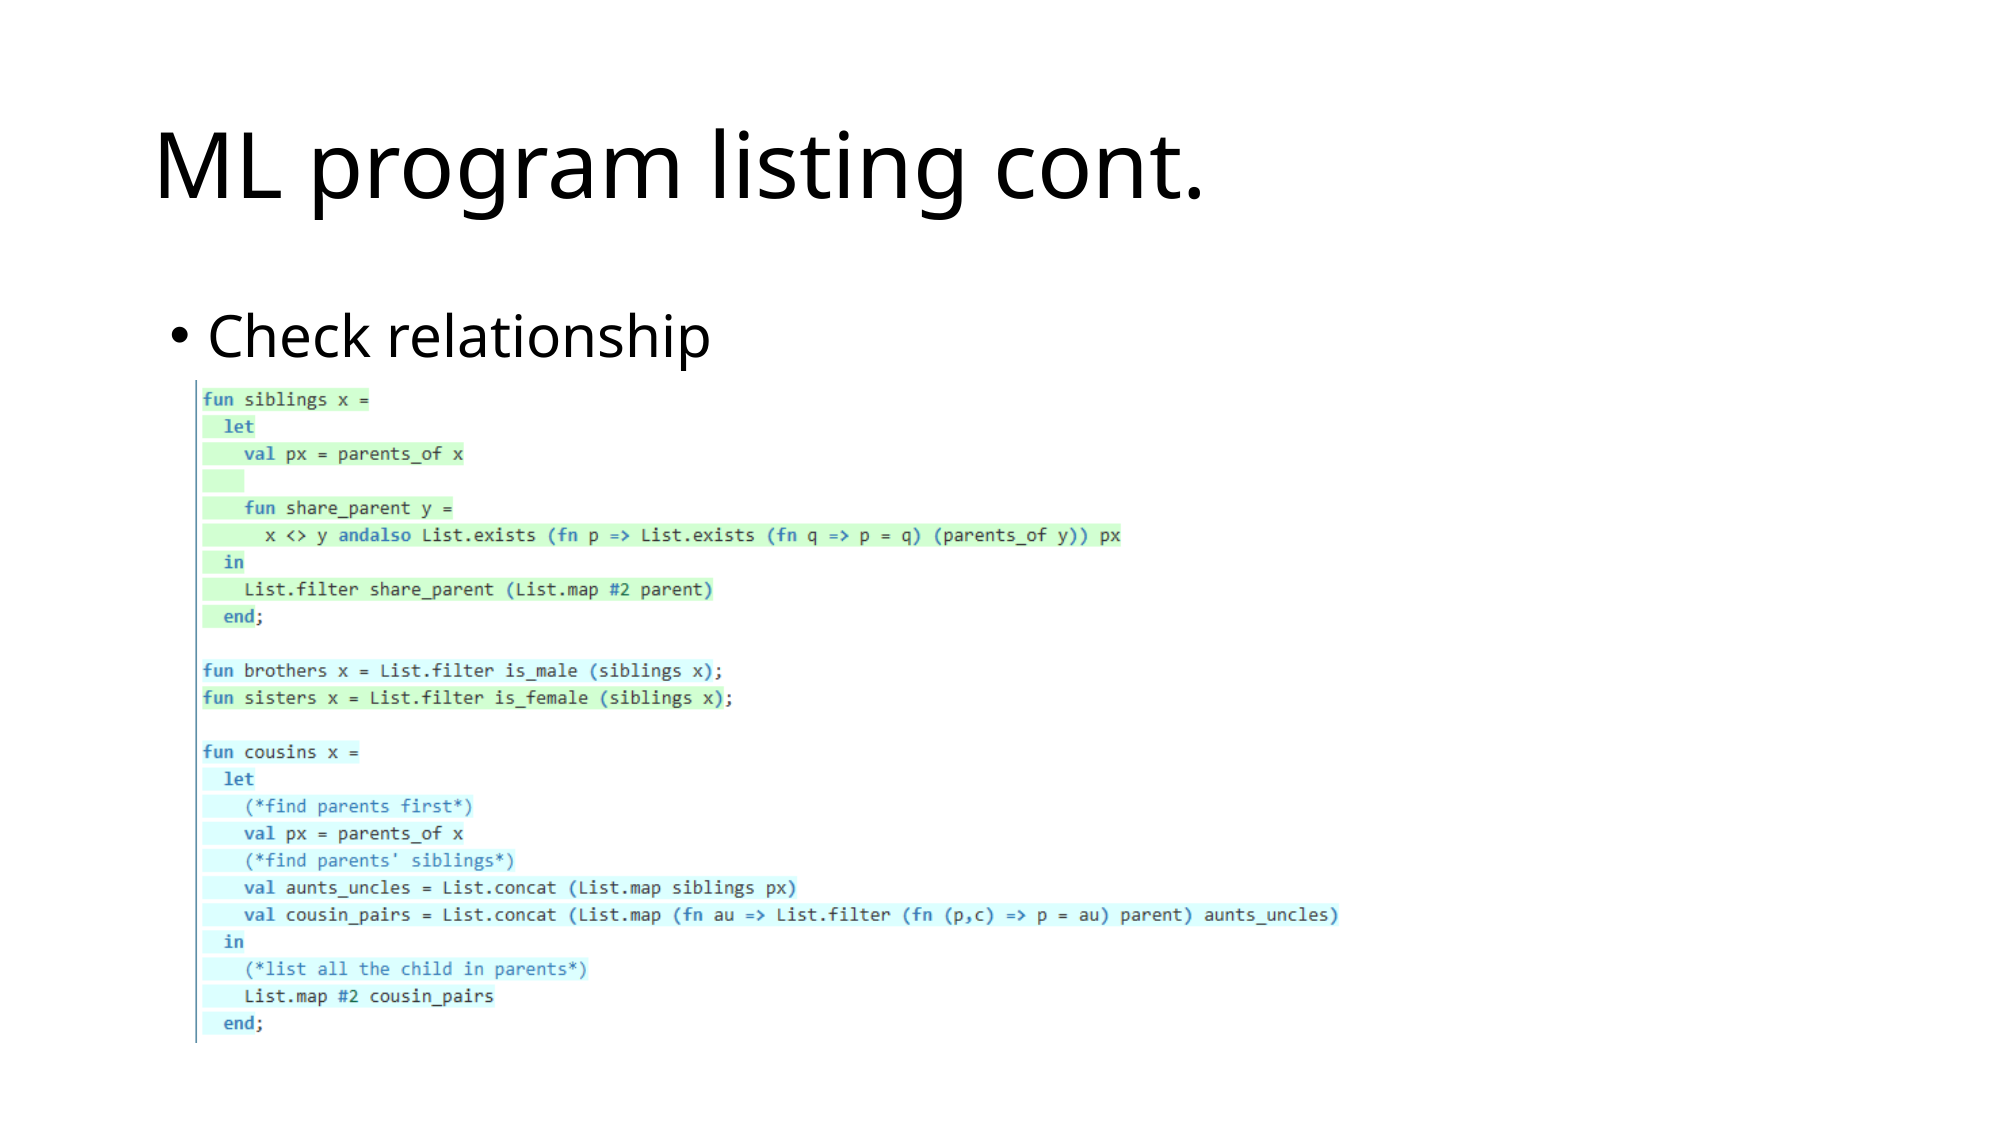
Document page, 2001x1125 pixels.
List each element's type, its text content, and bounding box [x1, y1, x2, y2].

picture [193, 380, 1351, 1044]
title ML program listing cont. [137, 59, 1863, 278]
list Check relationship [154, 299, 1880, 1014]
